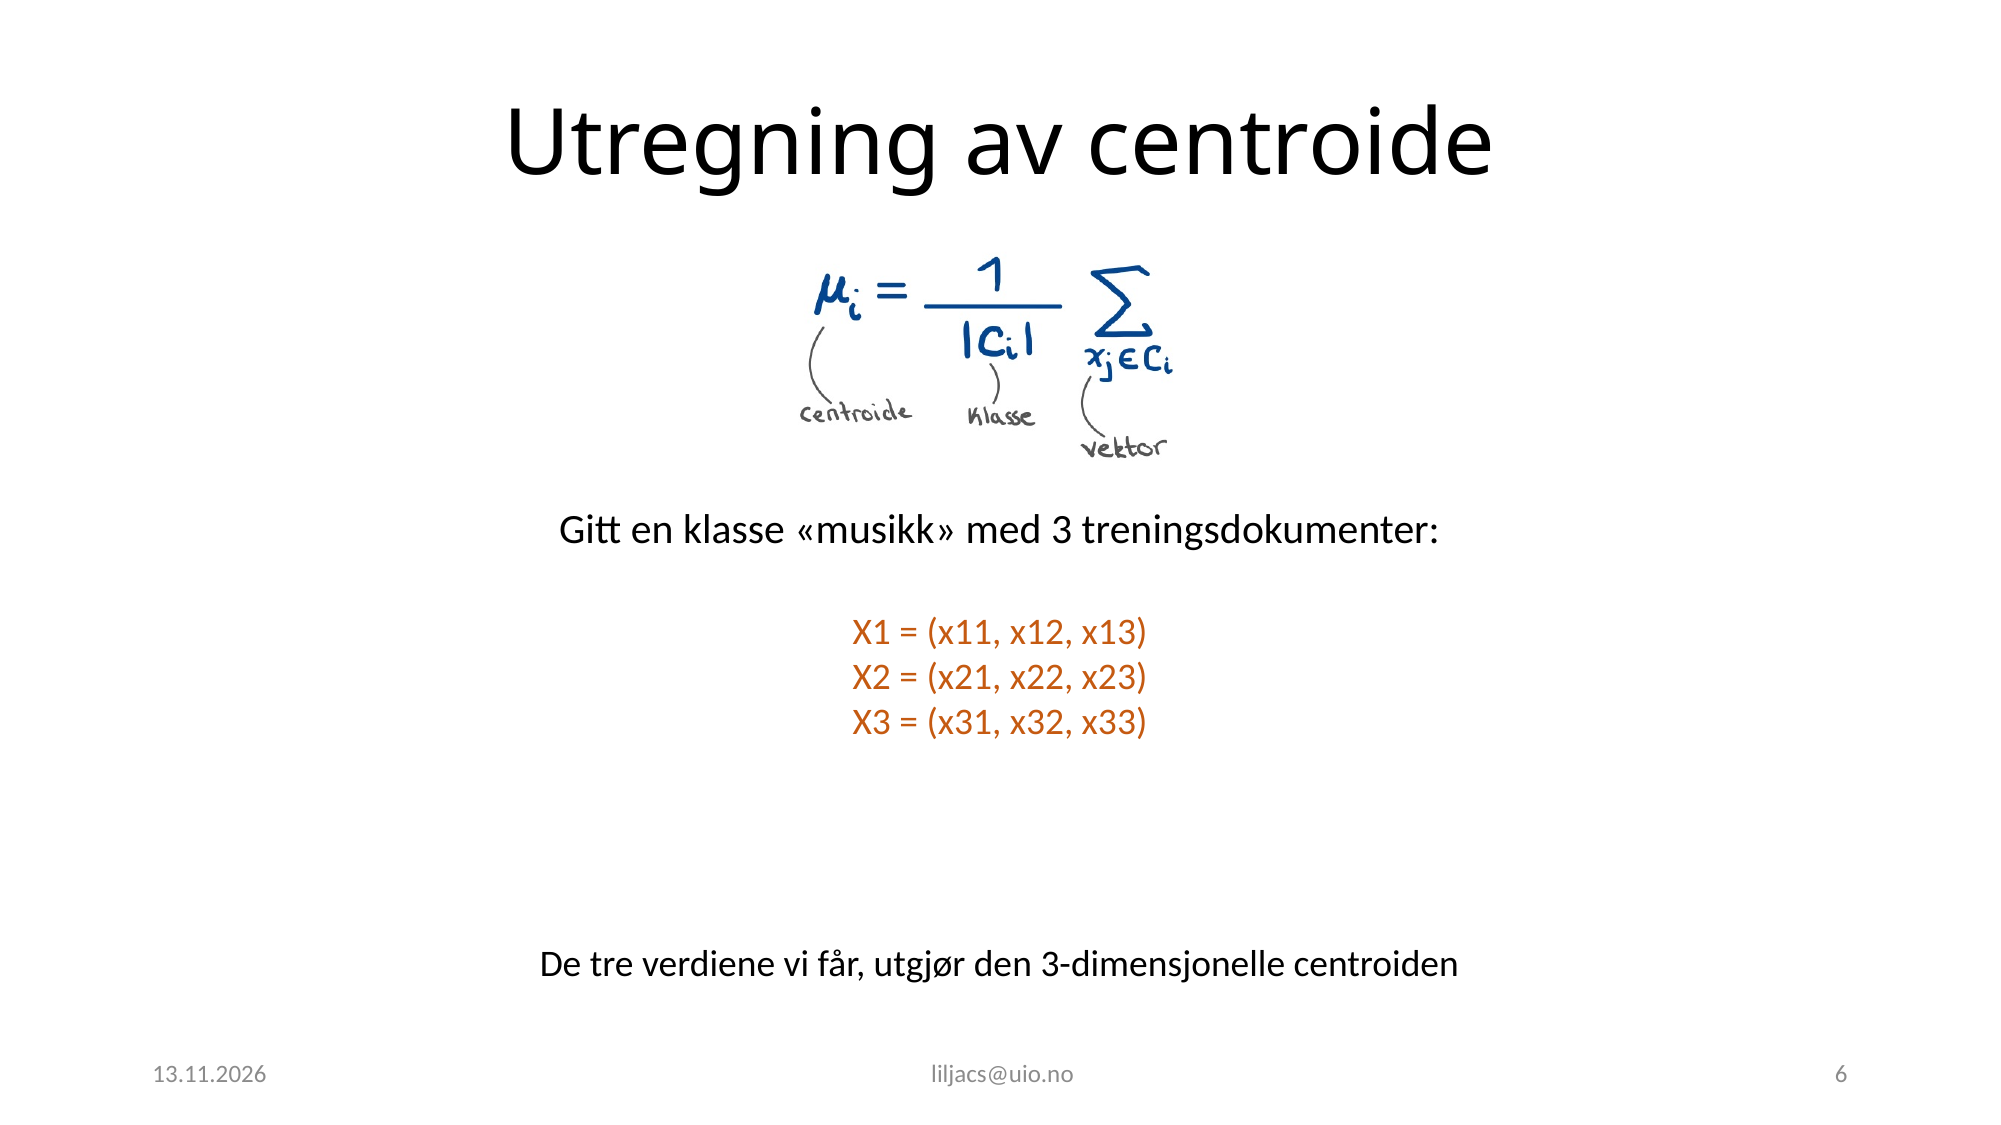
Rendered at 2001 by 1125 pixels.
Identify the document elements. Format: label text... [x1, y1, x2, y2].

text_box Gitt en klasse «musikk» med 3 treningsdokumenter: [544, 494, 1456, 605]
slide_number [137, 1042, 588, 1103]
footer liljacs@uio.no [662, 1042, 1338, 1103]
title Utregning av centroide [137, 59, 1863, 230]
slide_number 6 [1412, 1042, 1863, 1103]
text_box X1 = (x11, x12, x13) X2 = (x21, x22, x23) X3 = (x31, x32, x33) [797, 599, 1203, 840]
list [720, 231, 1280, 475]
text_box De tre verdiene vi får, utgjør den 3-dimensjonelle centroiden [524, 931, 1475, 992]
